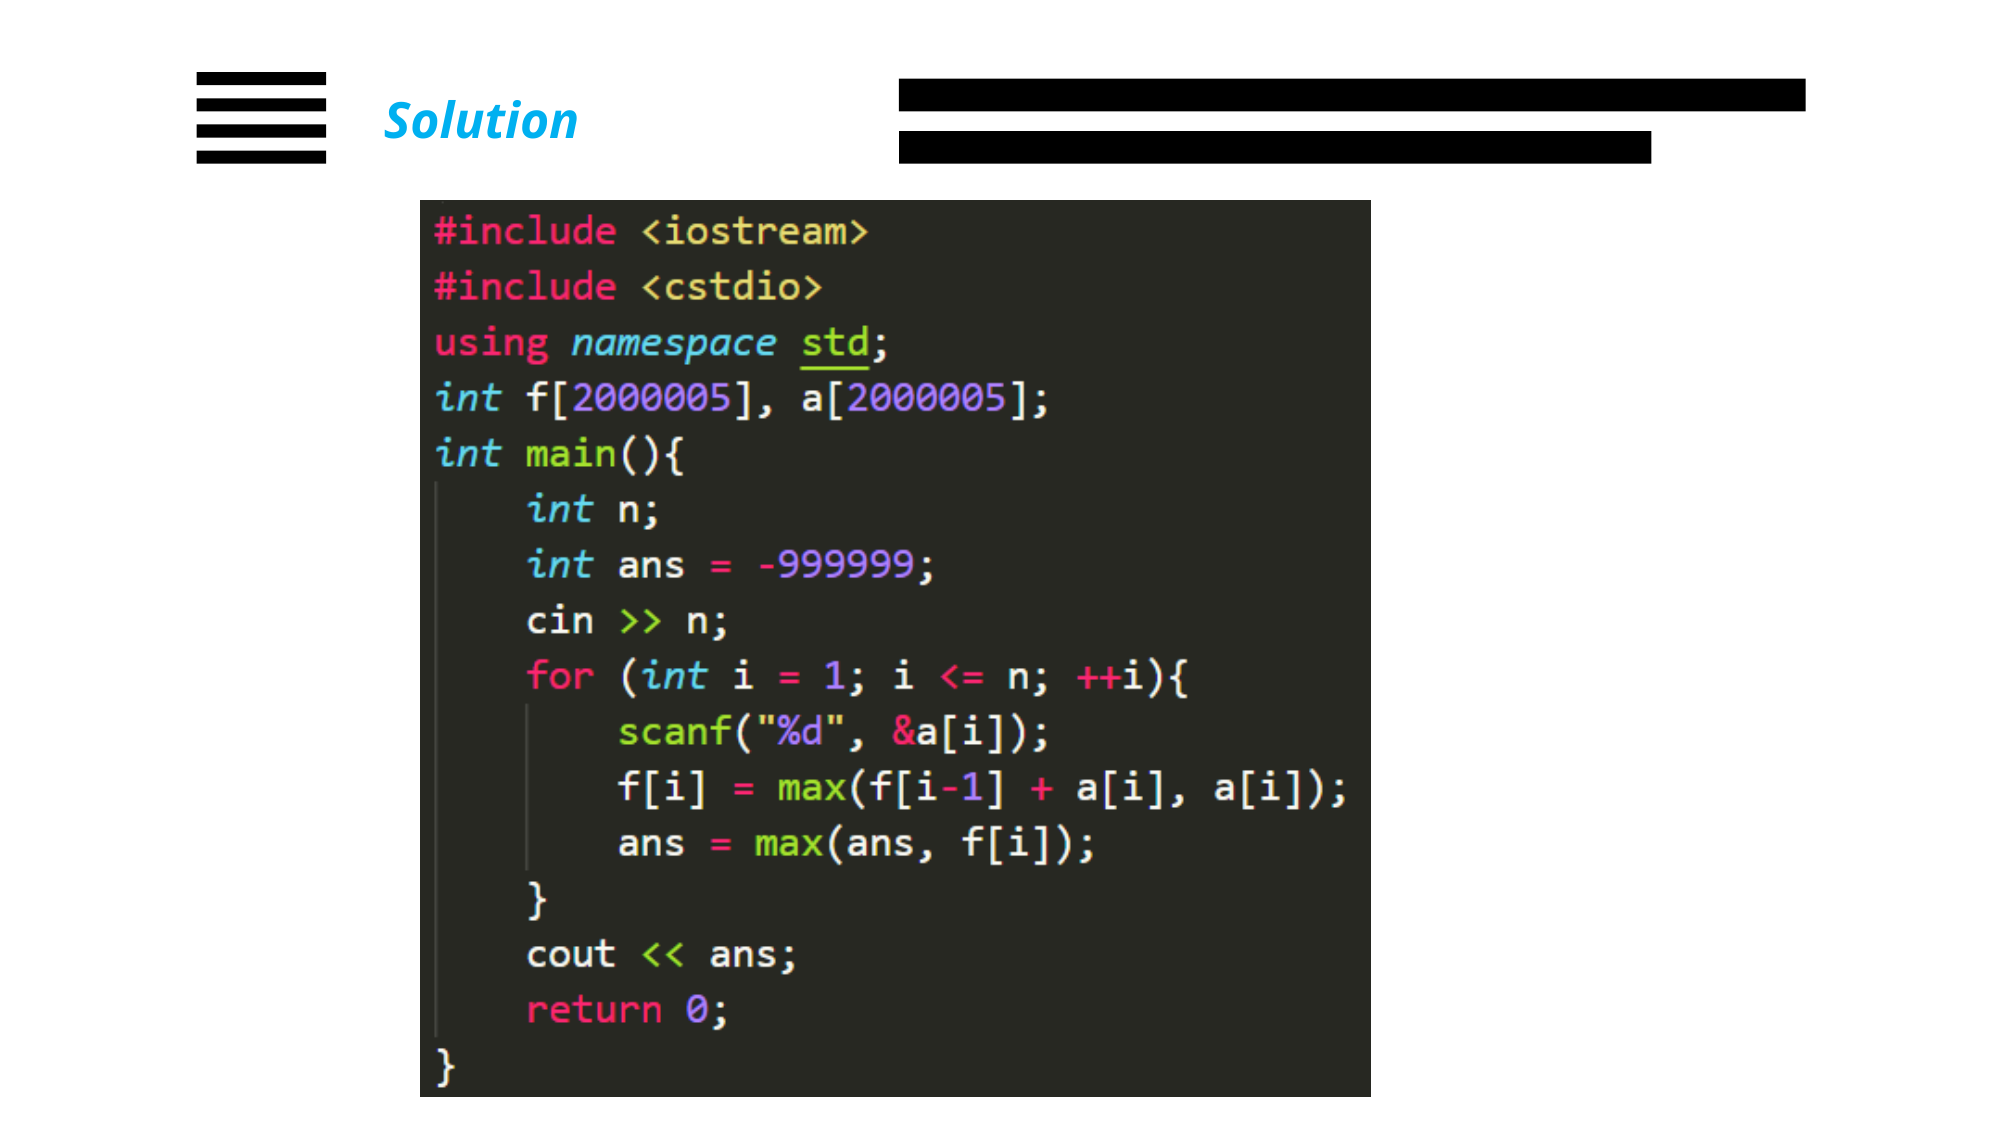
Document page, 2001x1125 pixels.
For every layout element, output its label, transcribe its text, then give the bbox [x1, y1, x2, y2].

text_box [196, 72, 327, 164]
text_box Solution [369, 81, 857, 157]
picture [420, 200, 1371, 1097]
text_box [898, 78, 1807, 112]
text_box [898, 130, 1652, 165]
